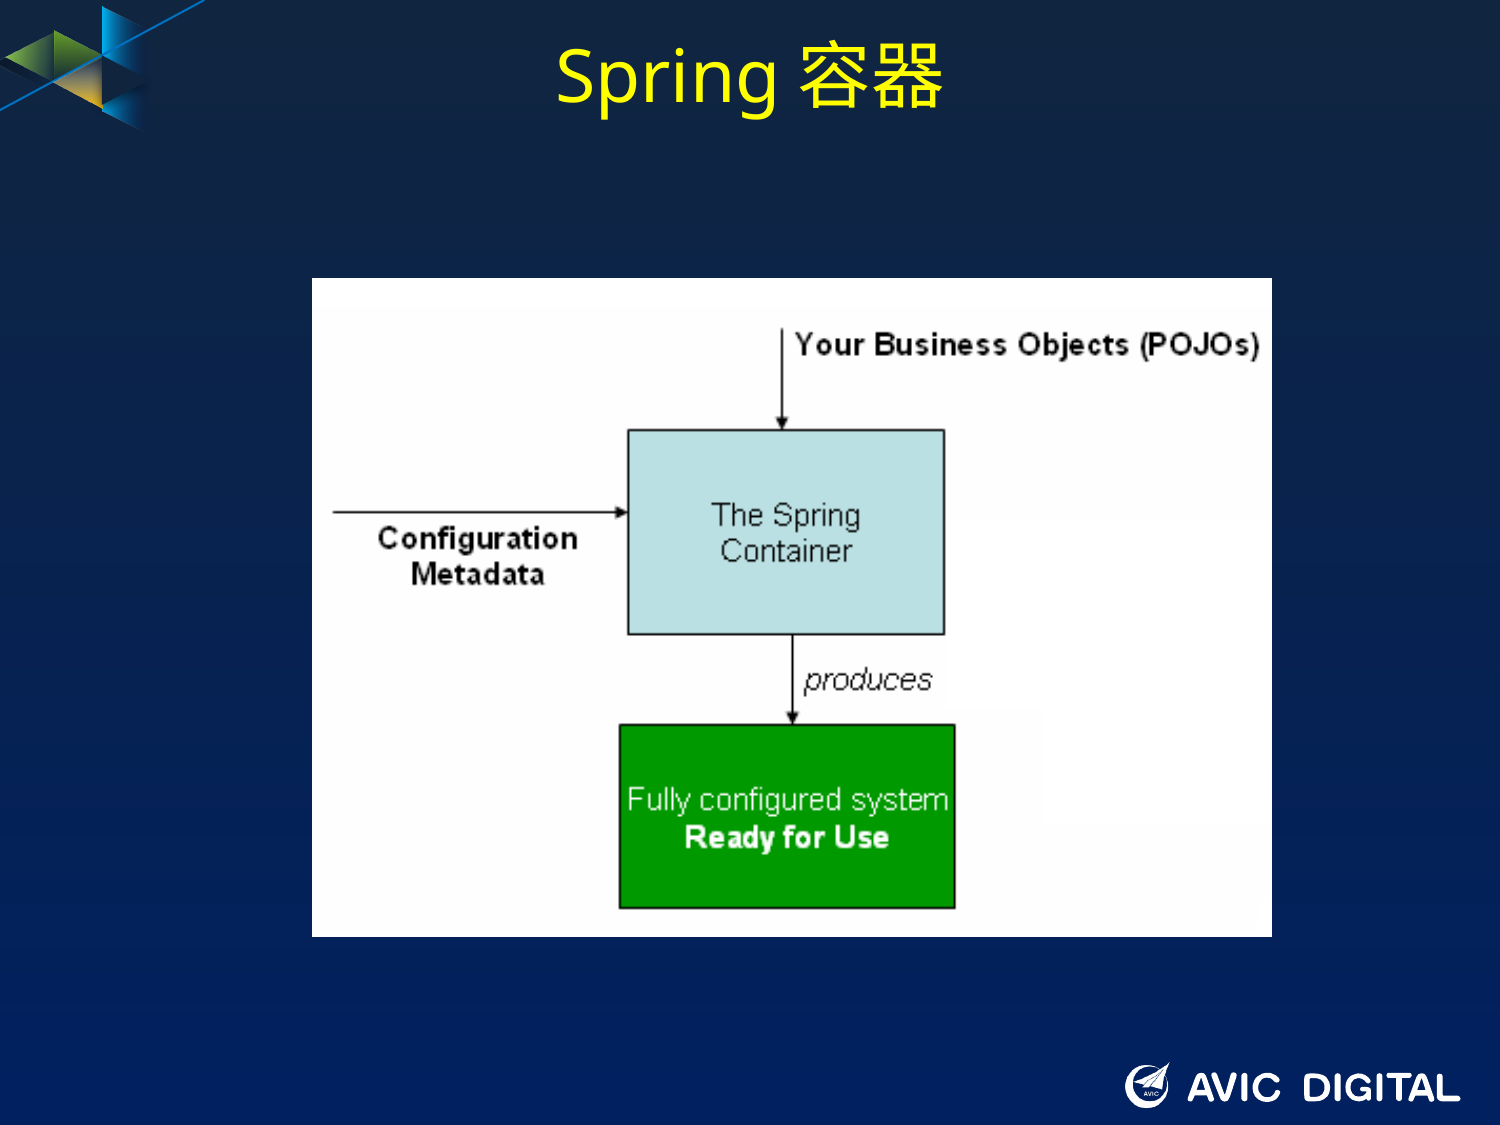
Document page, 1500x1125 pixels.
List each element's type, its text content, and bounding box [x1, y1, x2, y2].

picture [312, 278, 1272, 938]
title Spring容器 [75, 21, 1425, 126]
picture [1116, 1058, 1180, 1110]
